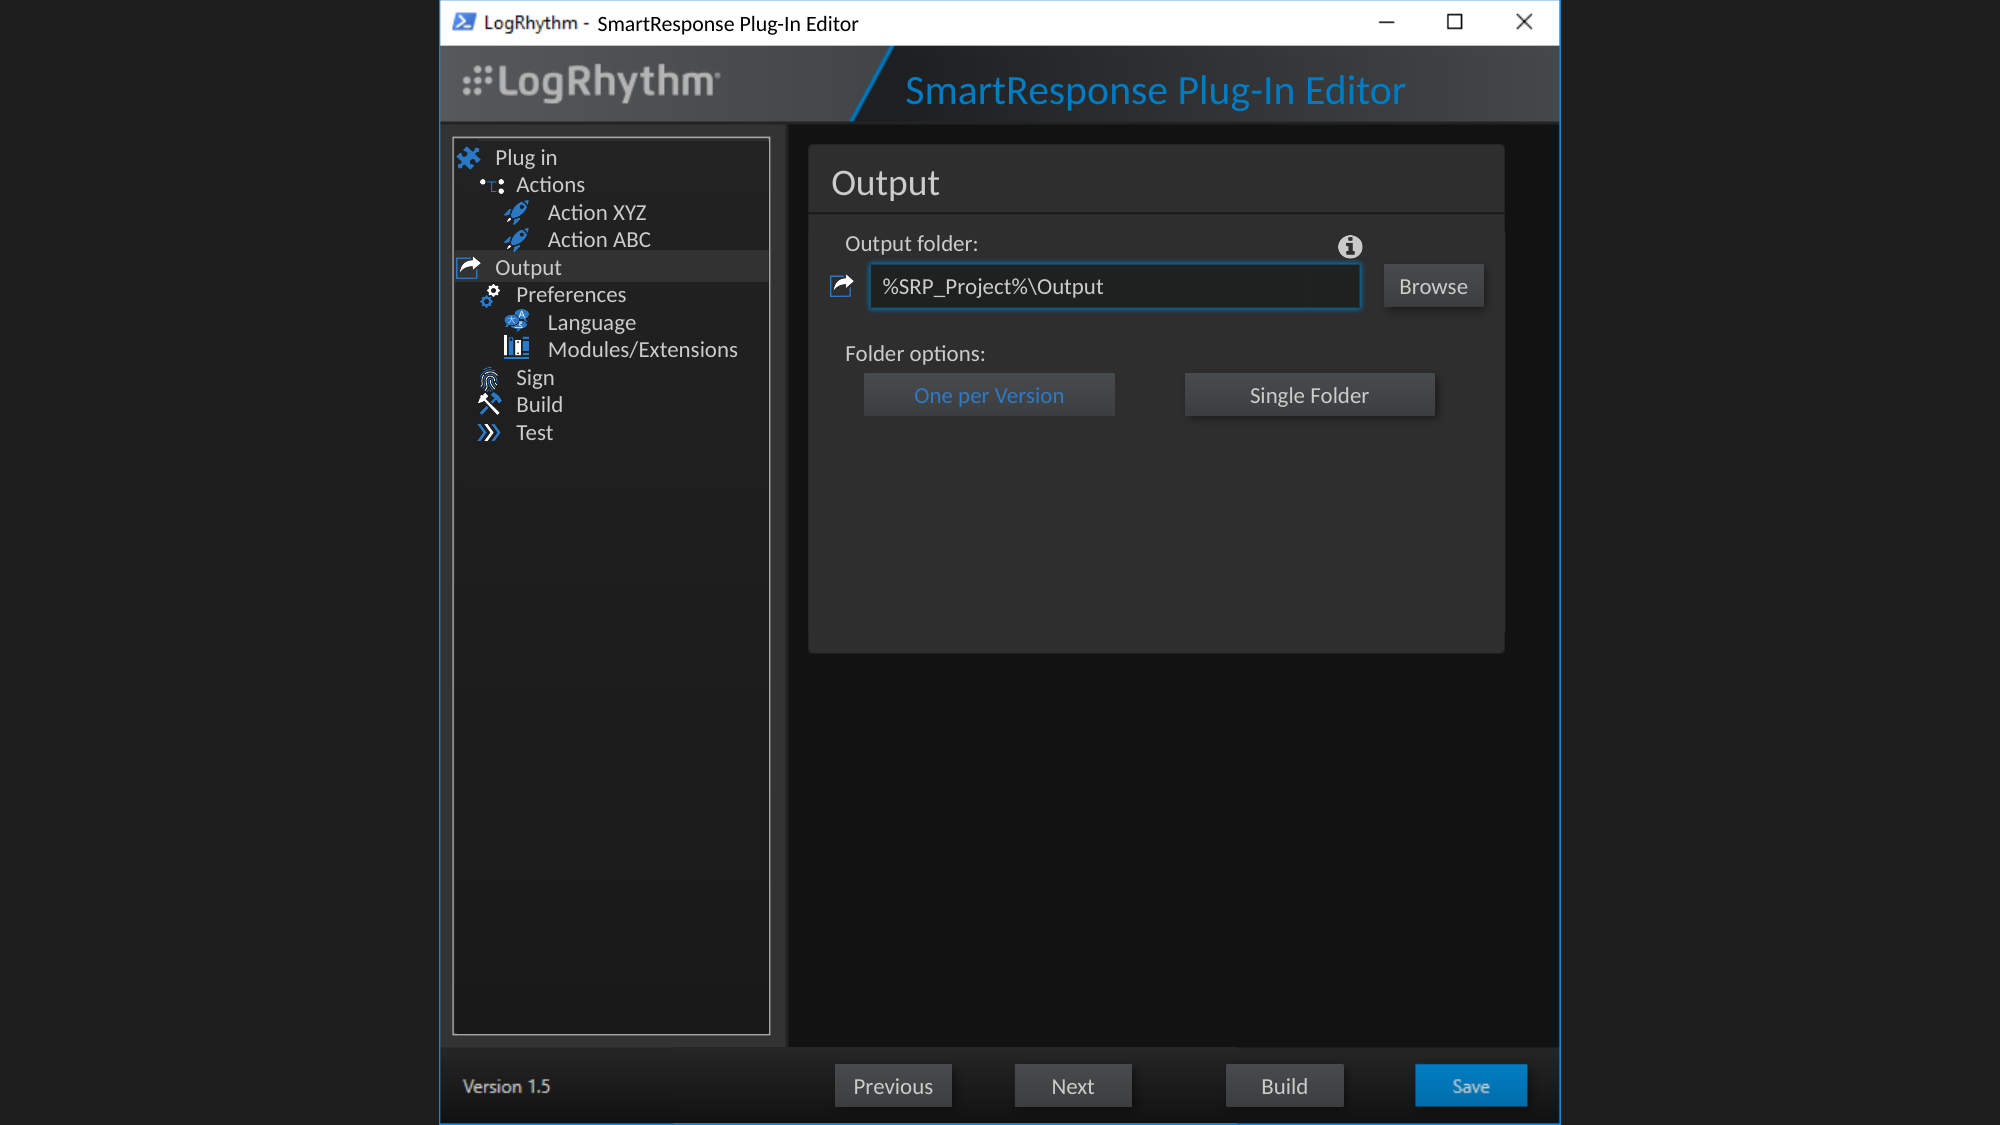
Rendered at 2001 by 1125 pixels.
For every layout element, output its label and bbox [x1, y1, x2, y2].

picture [438, 0, 1561, 1125]
